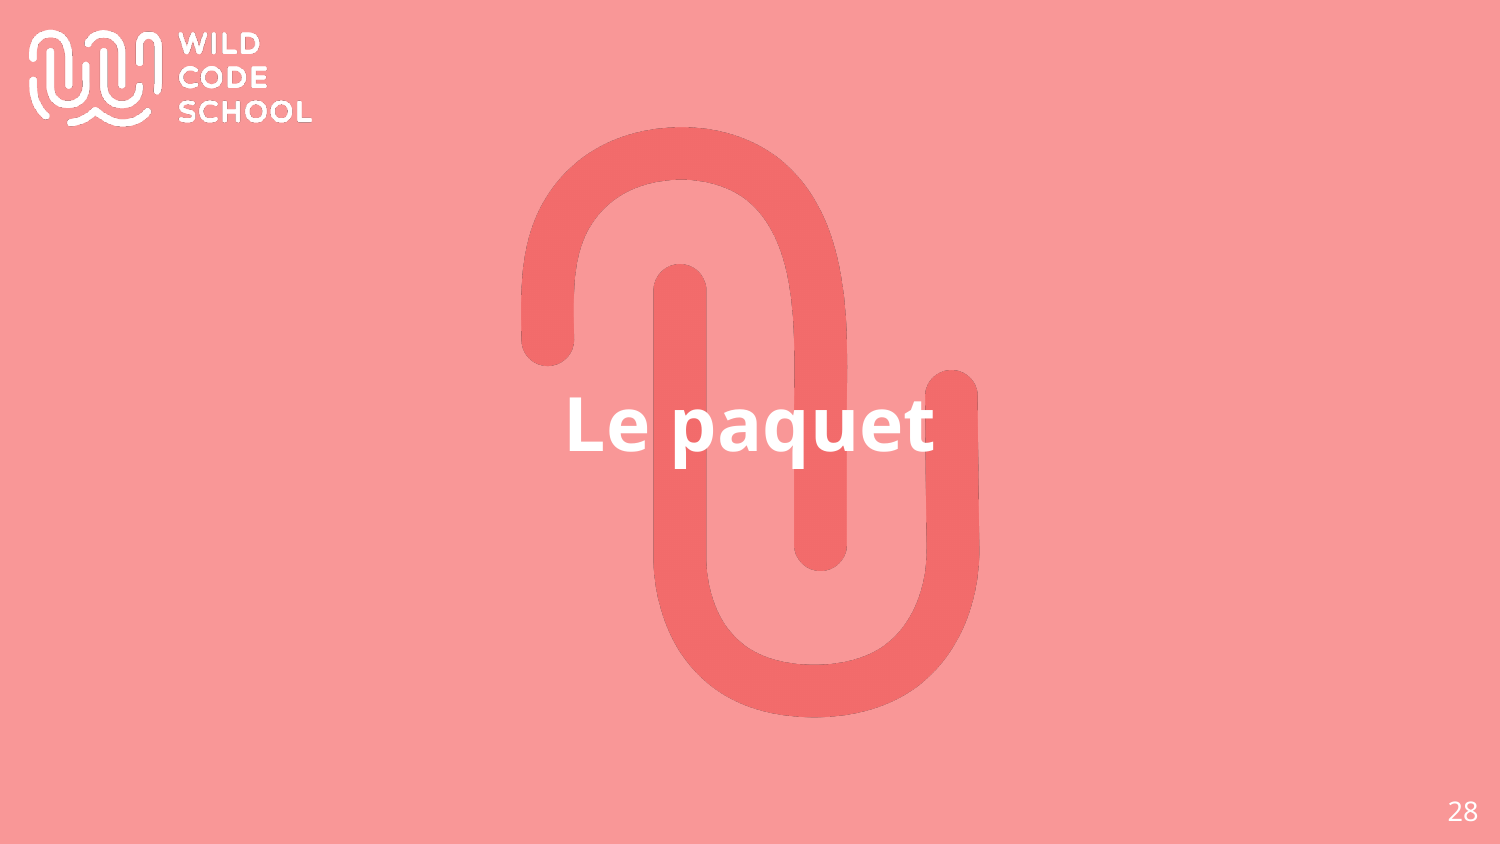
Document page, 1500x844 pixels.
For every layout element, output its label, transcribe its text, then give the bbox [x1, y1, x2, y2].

title Le paquet [301, 293, 1199, 551]
picture [29, 29, 312, 127]
picture [520, 551, 980, 718]
picture [520, 126, 980, 293]
slide_number ‹#› [1403, 779, 1494, 844]
